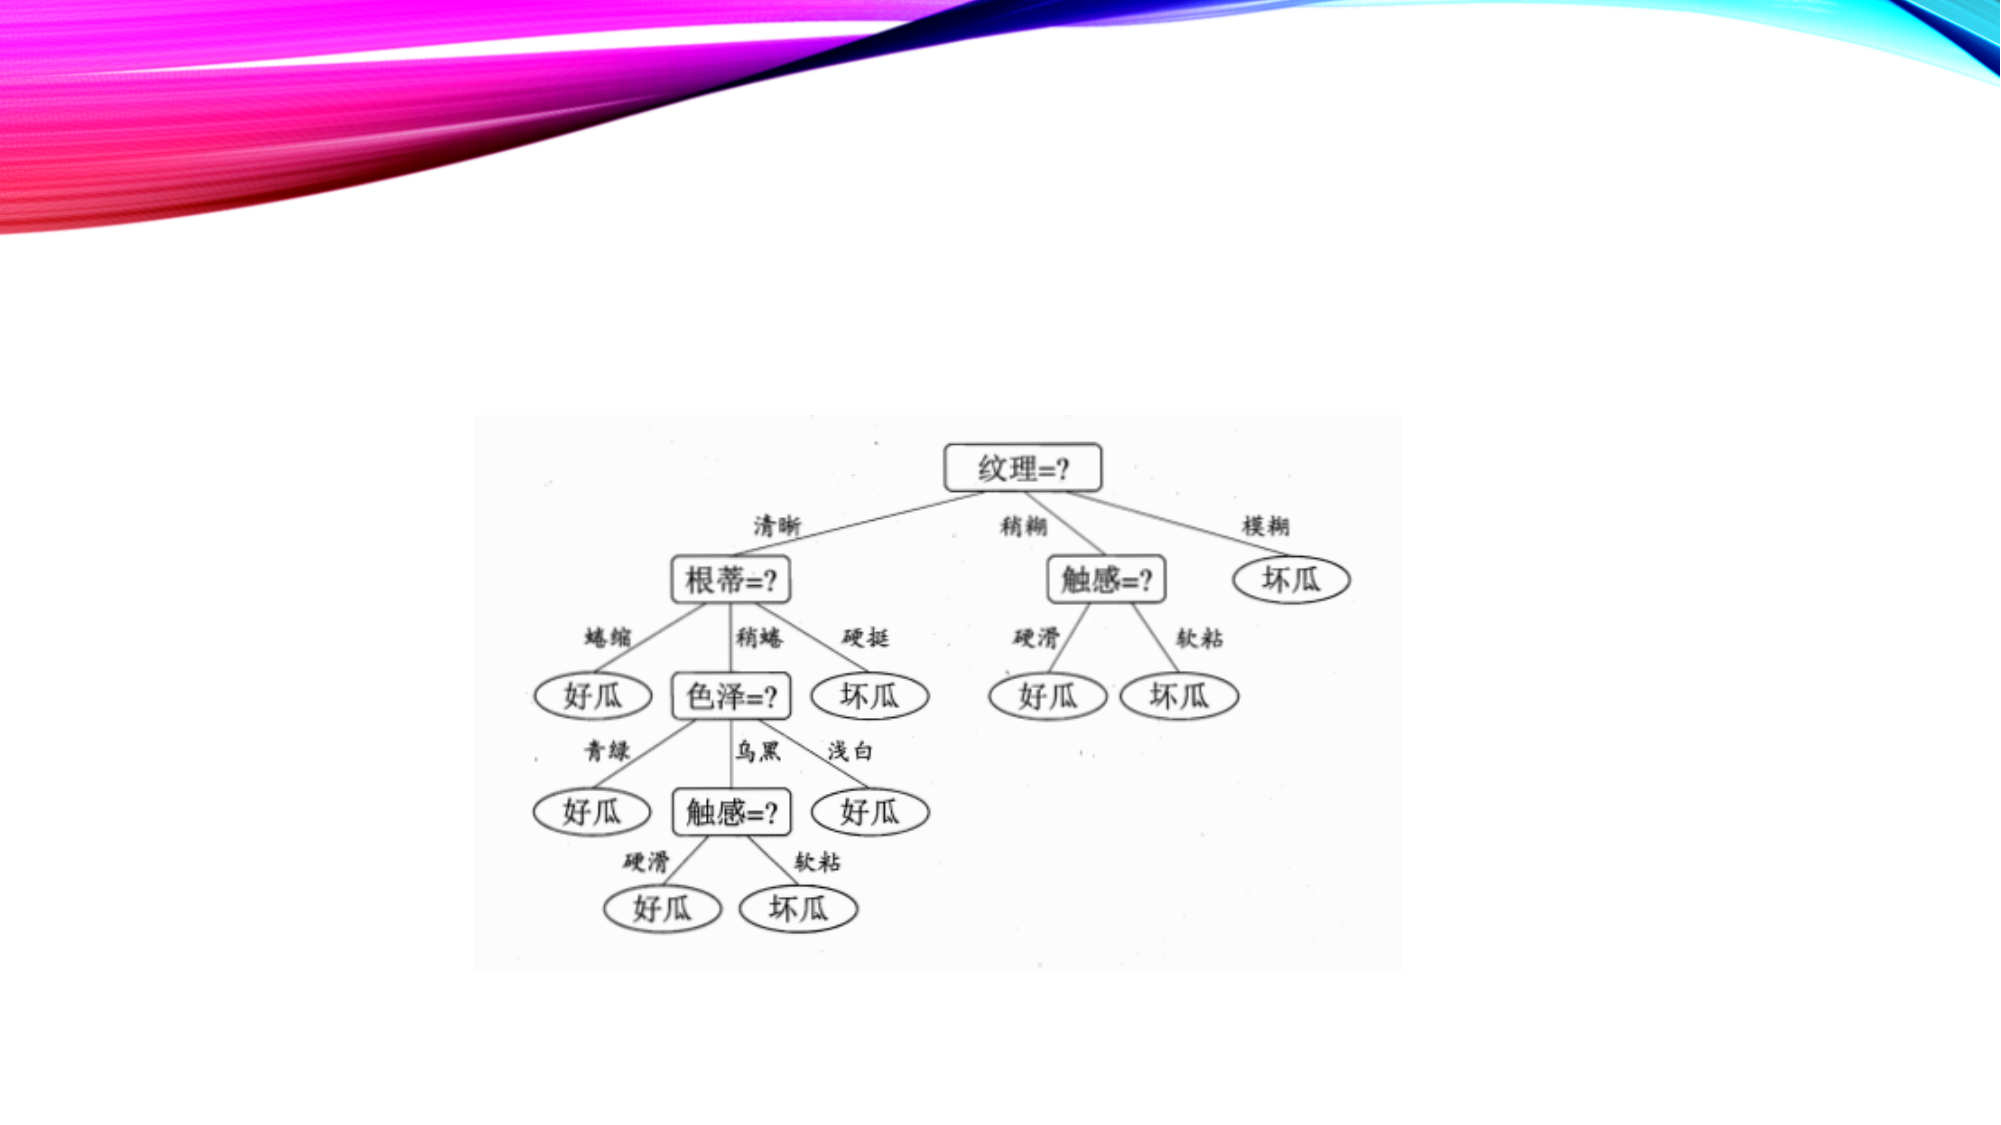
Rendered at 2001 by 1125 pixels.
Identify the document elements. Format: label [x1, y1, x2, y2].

list [474, 415, 1402, 972]
picture [1910, 0, 2000, 45]
picture [0, 0, 2000, 237]
picture [1890, 0, 2000, 75]
